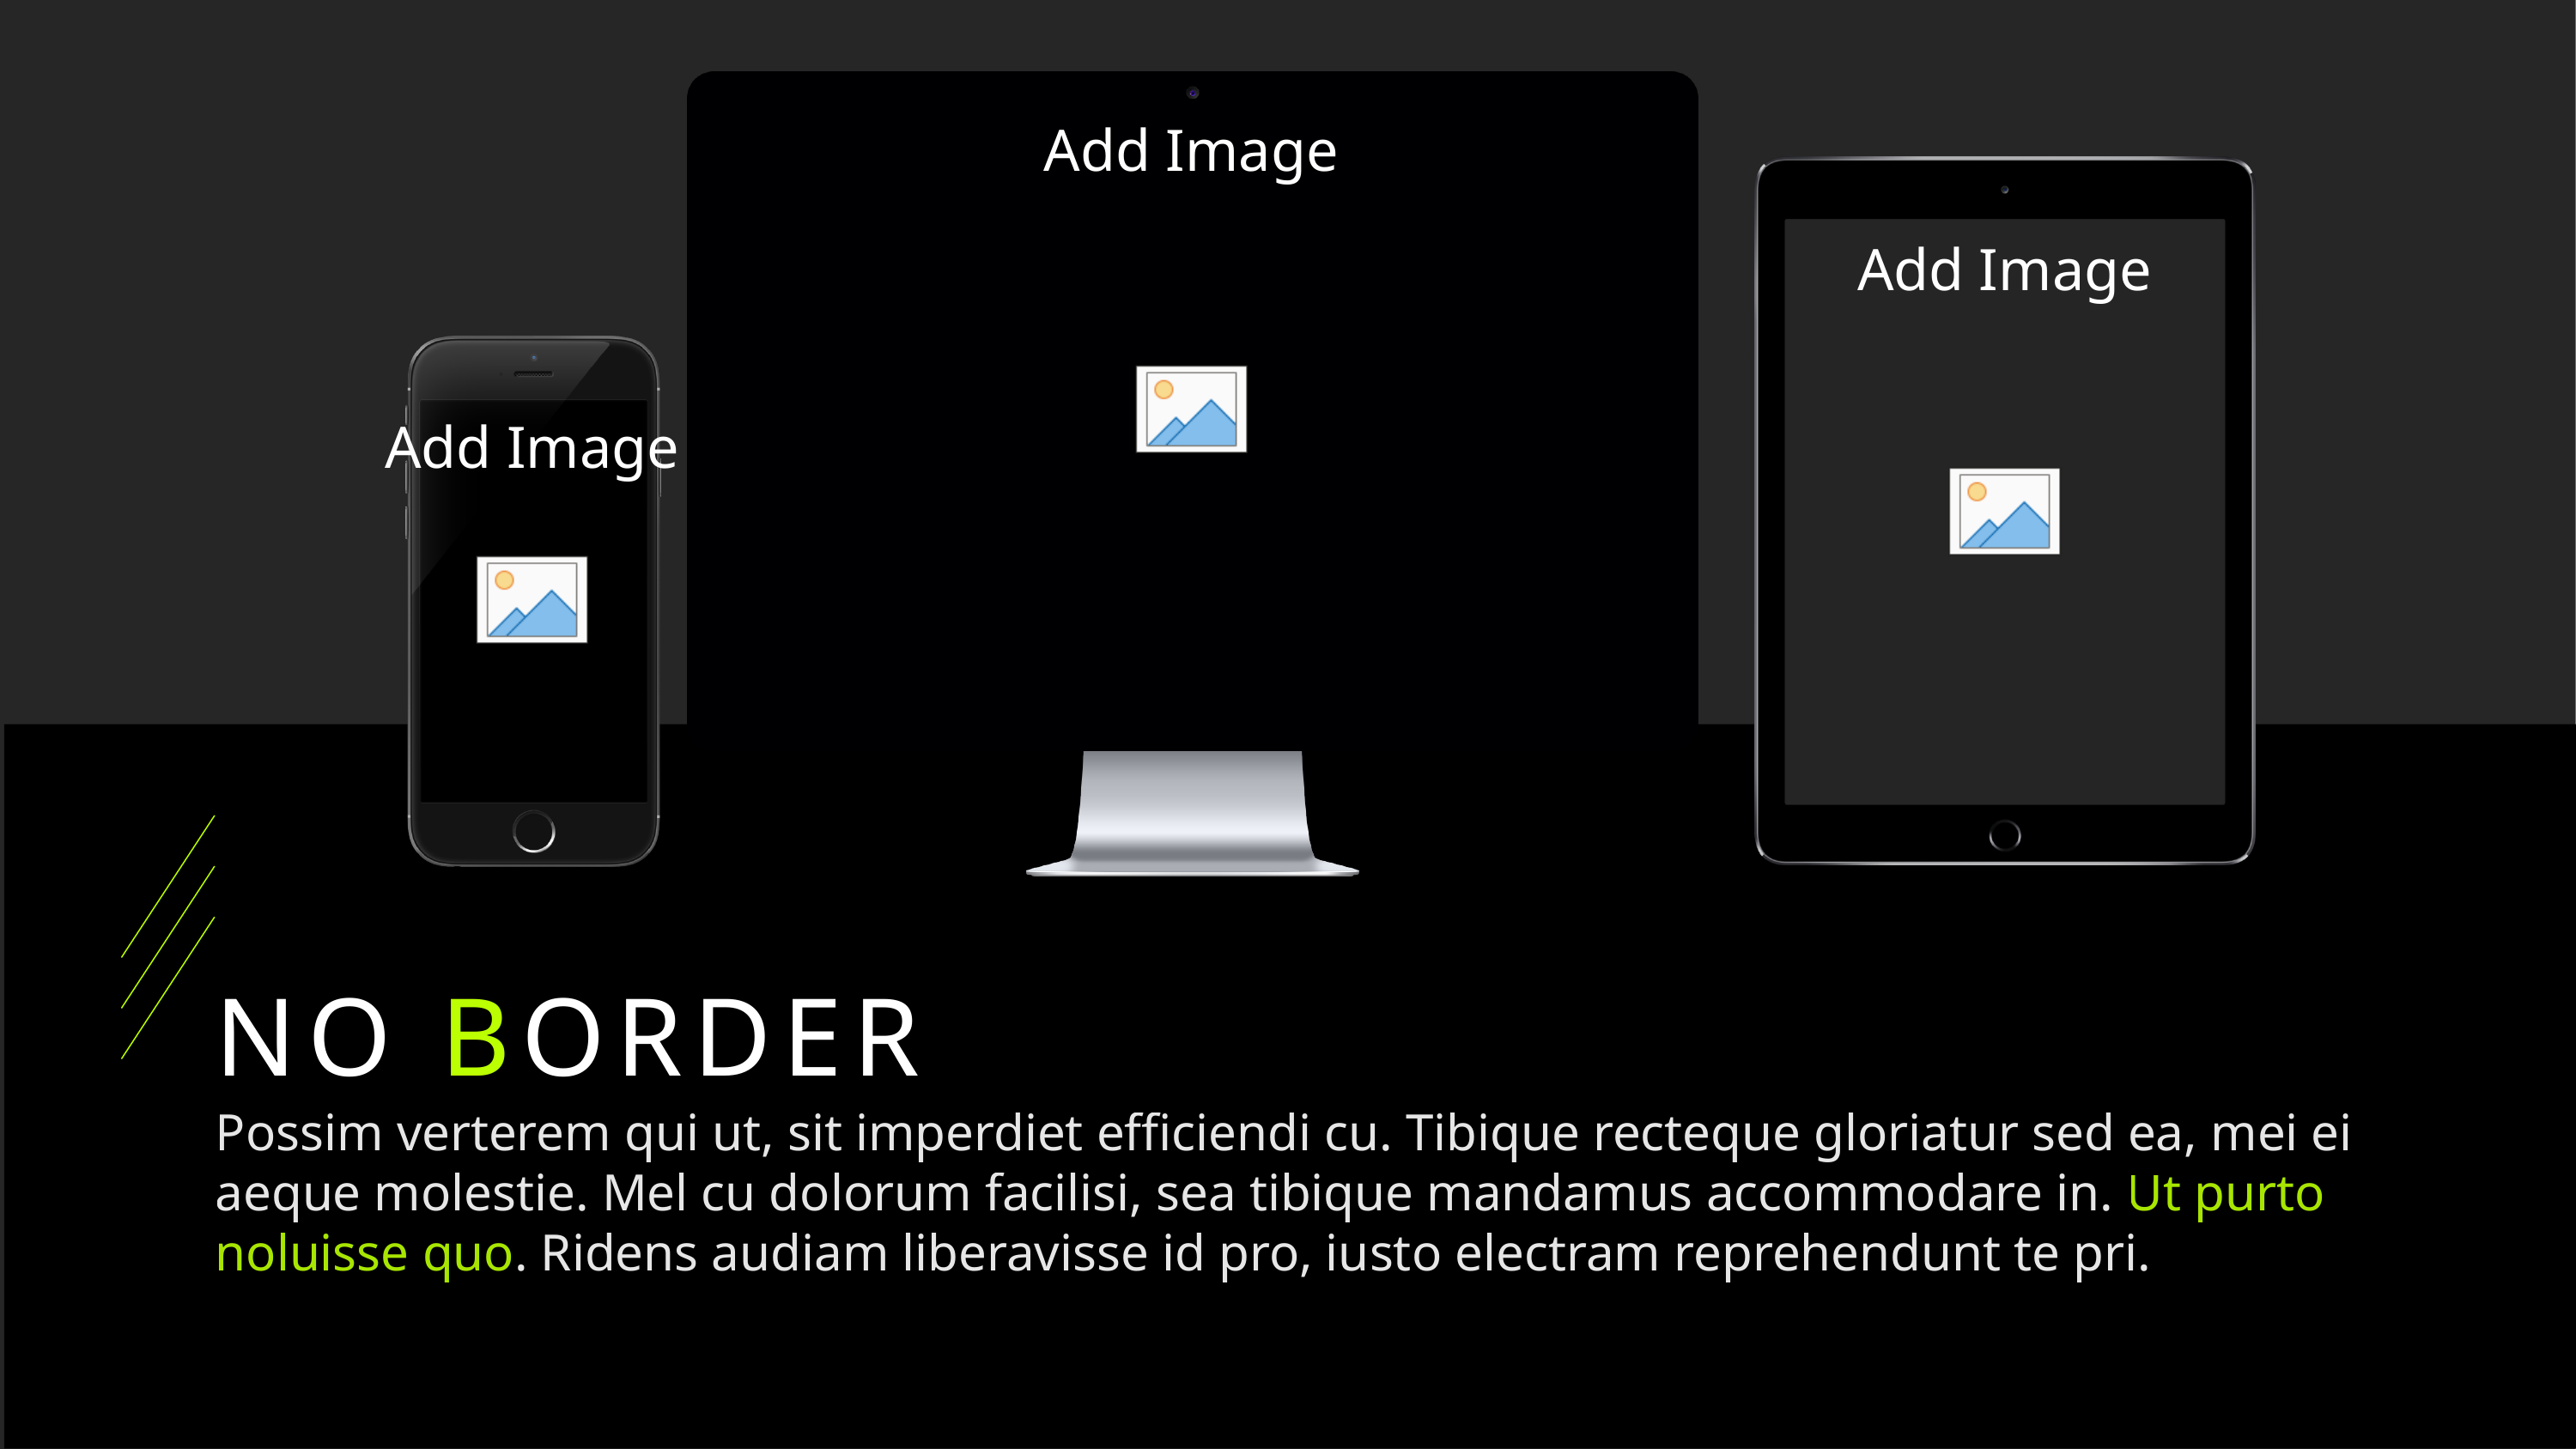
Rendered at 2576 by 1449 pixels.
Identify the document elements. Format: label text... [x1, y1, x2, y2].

title NO BORDER [192, 957, 2475, 1088]
list Possim verterem qui ut, sit imperdiet efficiendi cu. Tibique recteque gloriatur sed ea, mei ei aeque molestie. Mel cu dolorum facilisi, sea tibique mandamus accommodare in. Ut purto noluisse quo. Ridens audiam liberavisse id pro, iusto electram reprehendunt te pri. [192, 1088, 2475, 1363]
picture [405, 440, 410, 451]
picture [405, 71, 2256, 897]
